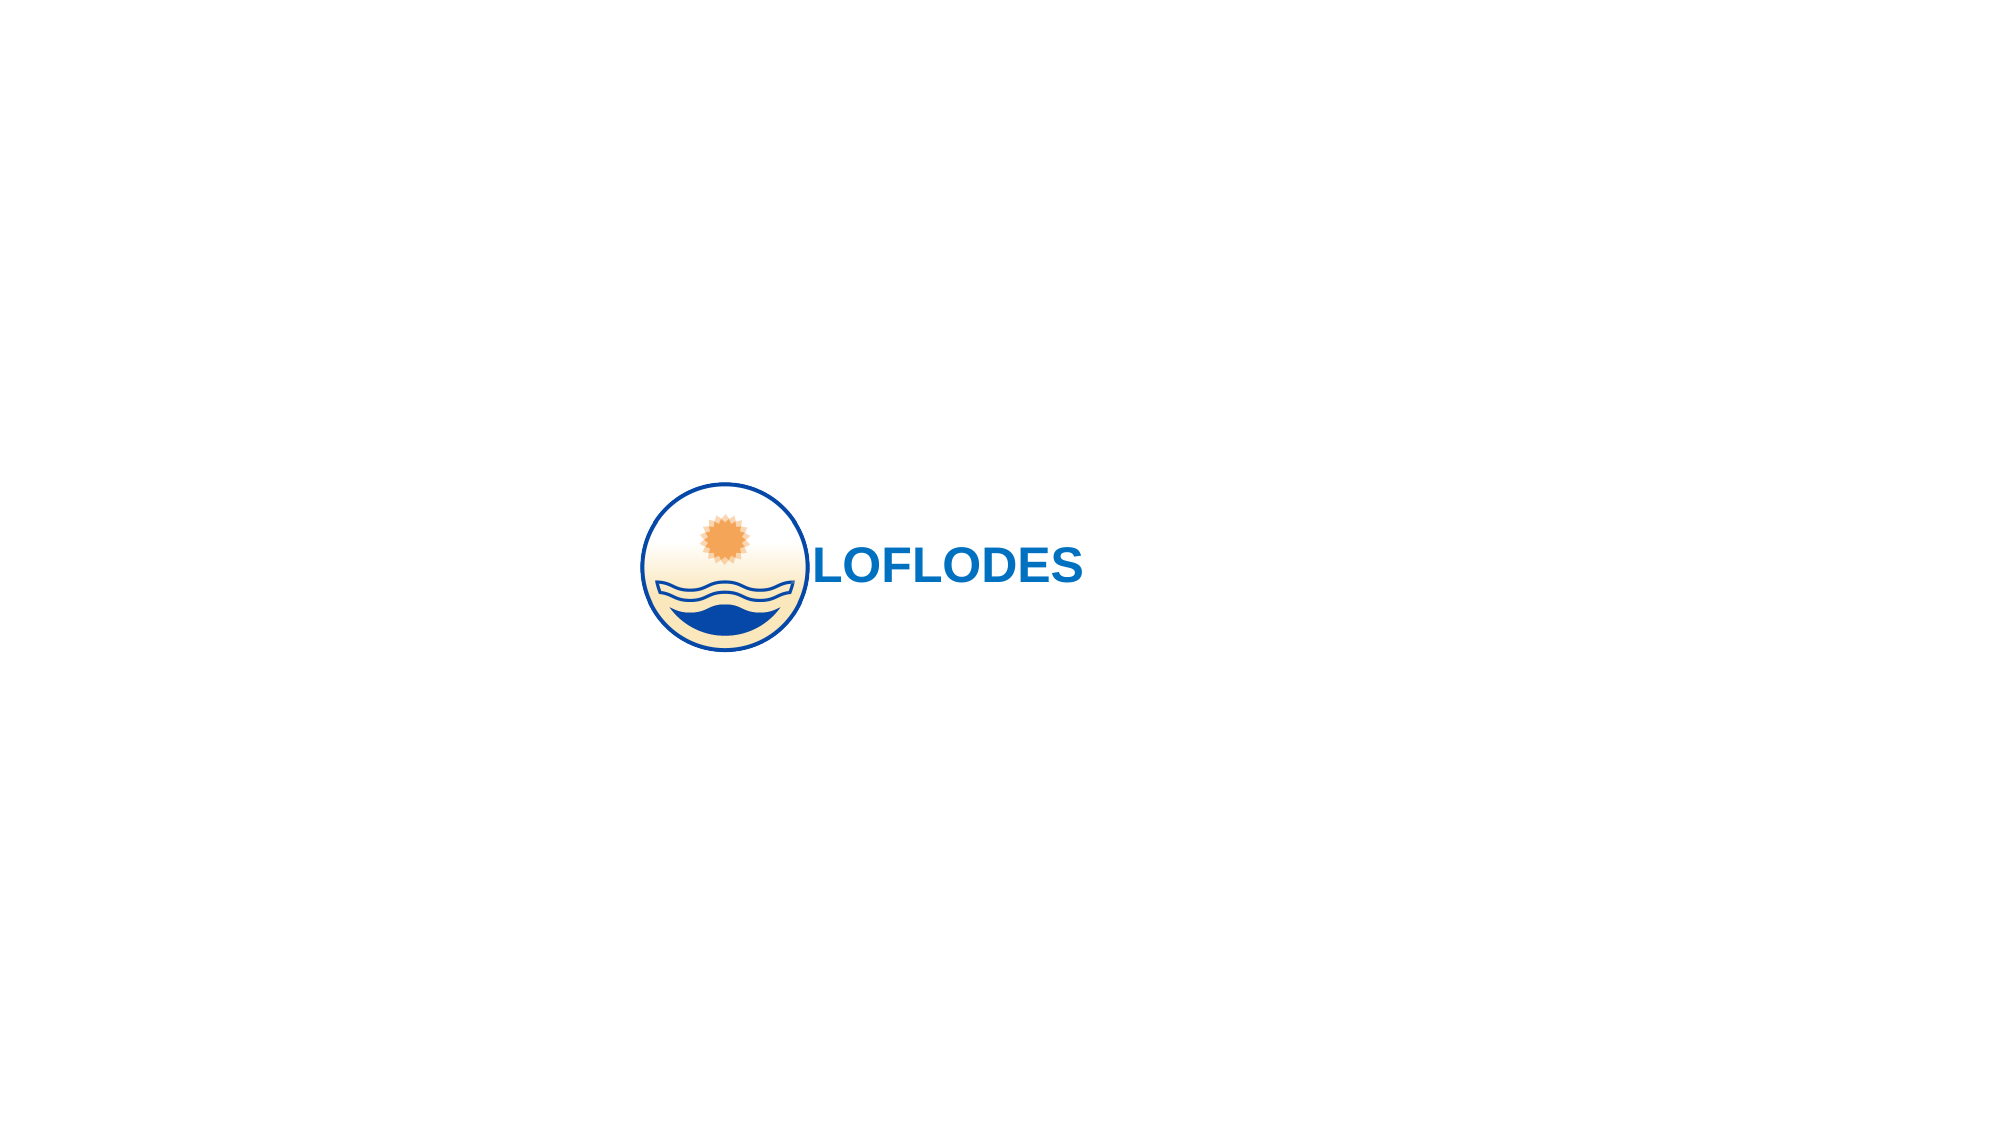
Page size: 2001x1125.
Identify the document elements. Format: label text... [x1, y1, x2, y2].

picture [601, 442, 846, 683]
text_box LoFloDes [846, 524, 1099, 600]
